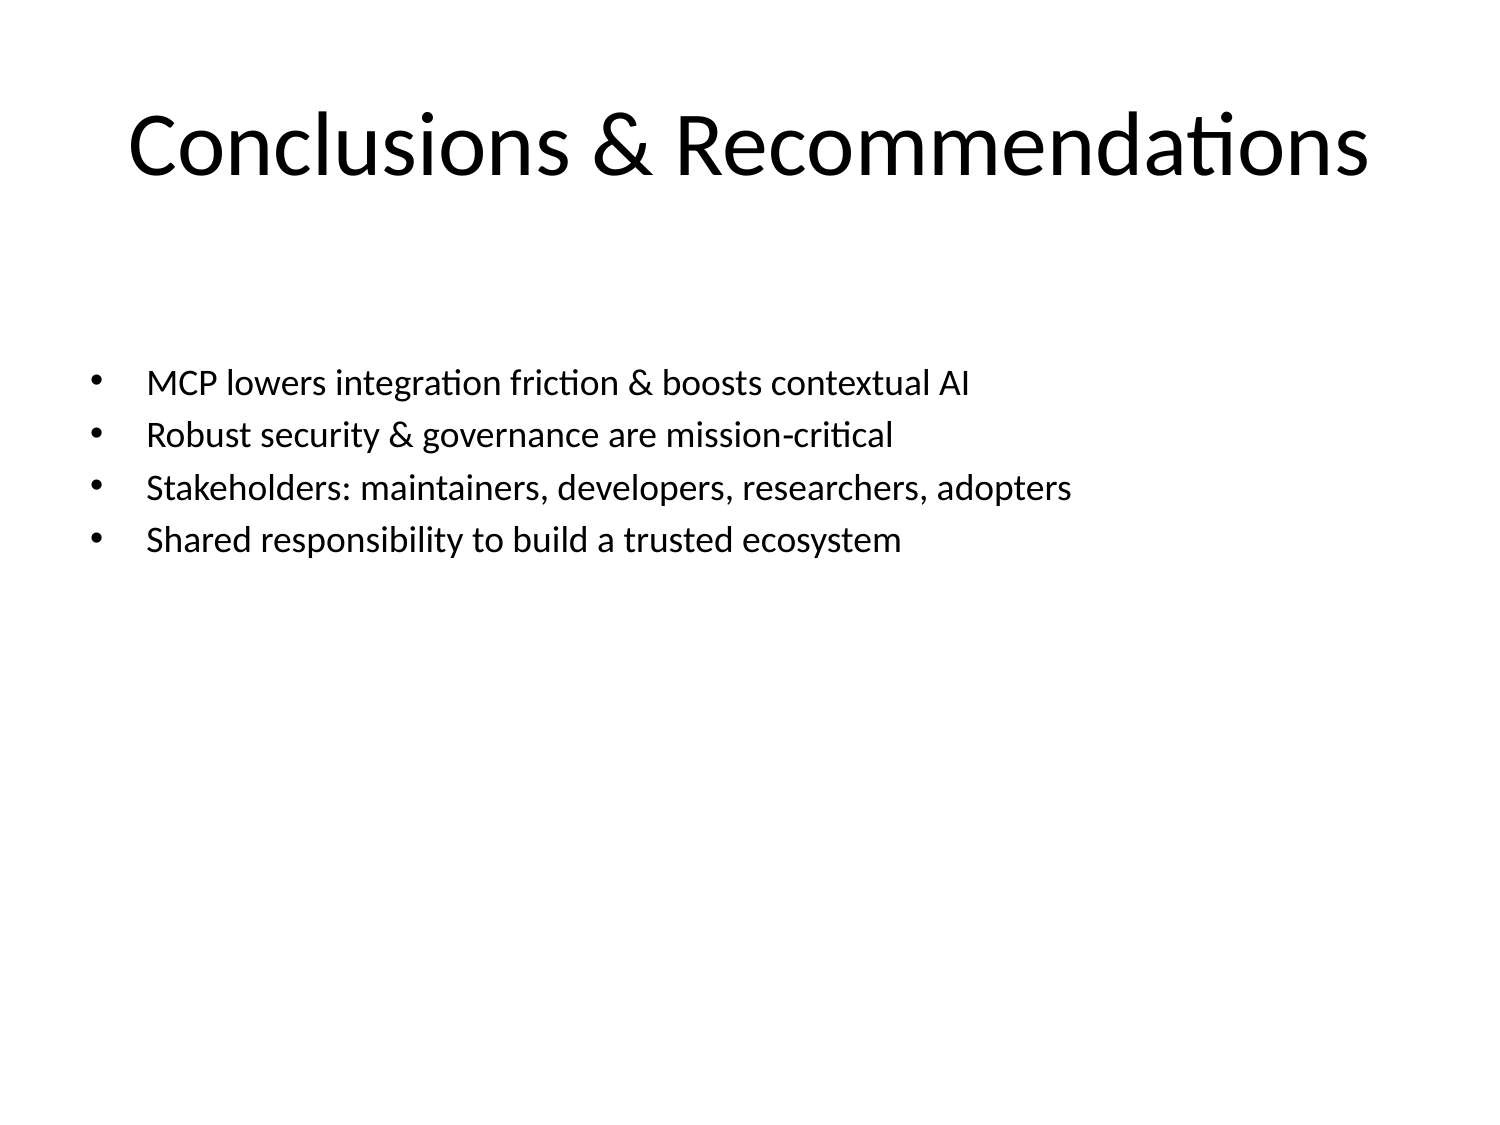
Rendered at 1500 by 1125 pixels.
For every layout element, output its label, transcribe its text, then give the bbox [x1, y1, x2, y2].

title Conclusions & Recommendations [75, 45, 1425, 233]
list MCP lowers integration friction & boosts contextual AI Robust security & governance are mission‑critical Stakeholders: maintainers, developers, researchers, adopters Shared responsibility to build a trusted ecosystem [75, 262, 1425, 1005]
